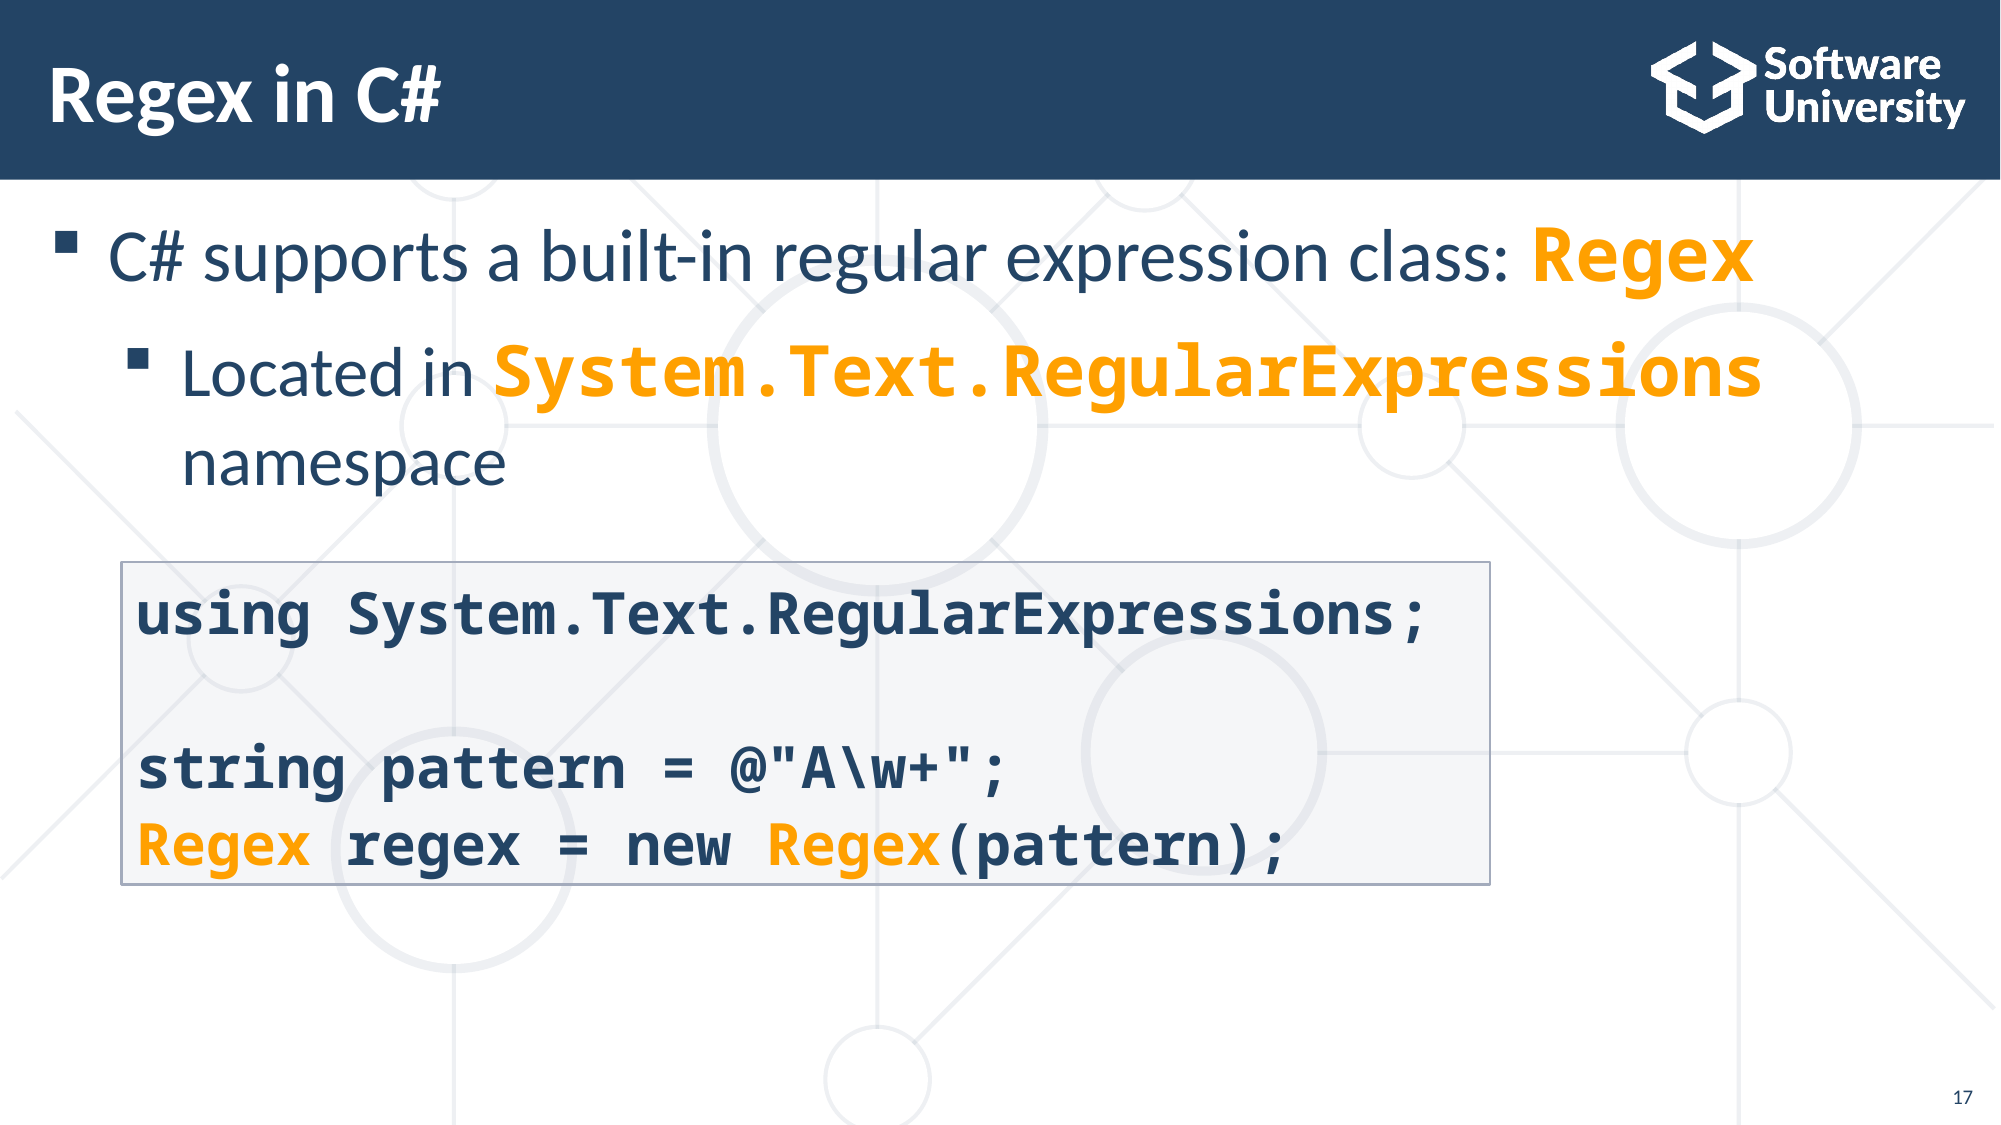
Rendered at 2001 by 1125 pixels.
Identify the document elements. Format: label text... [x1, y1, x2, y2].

picture [1651, 41, 1966, 134]
title Regex in C# [31, 16, 1625, 162]
list C# supports a built-in regular expression class: Regex Located in System.Text.RegularExpressions namespace [31, 196, 1970, 1071]
slide_number 17 [1927, 1067, 1989, 1117]
text_box using System.Text.RegularExpressions; string pattern = @"A\w+"; Regex regex = new Regex(pattern); [121, 562, 1491, 885]
